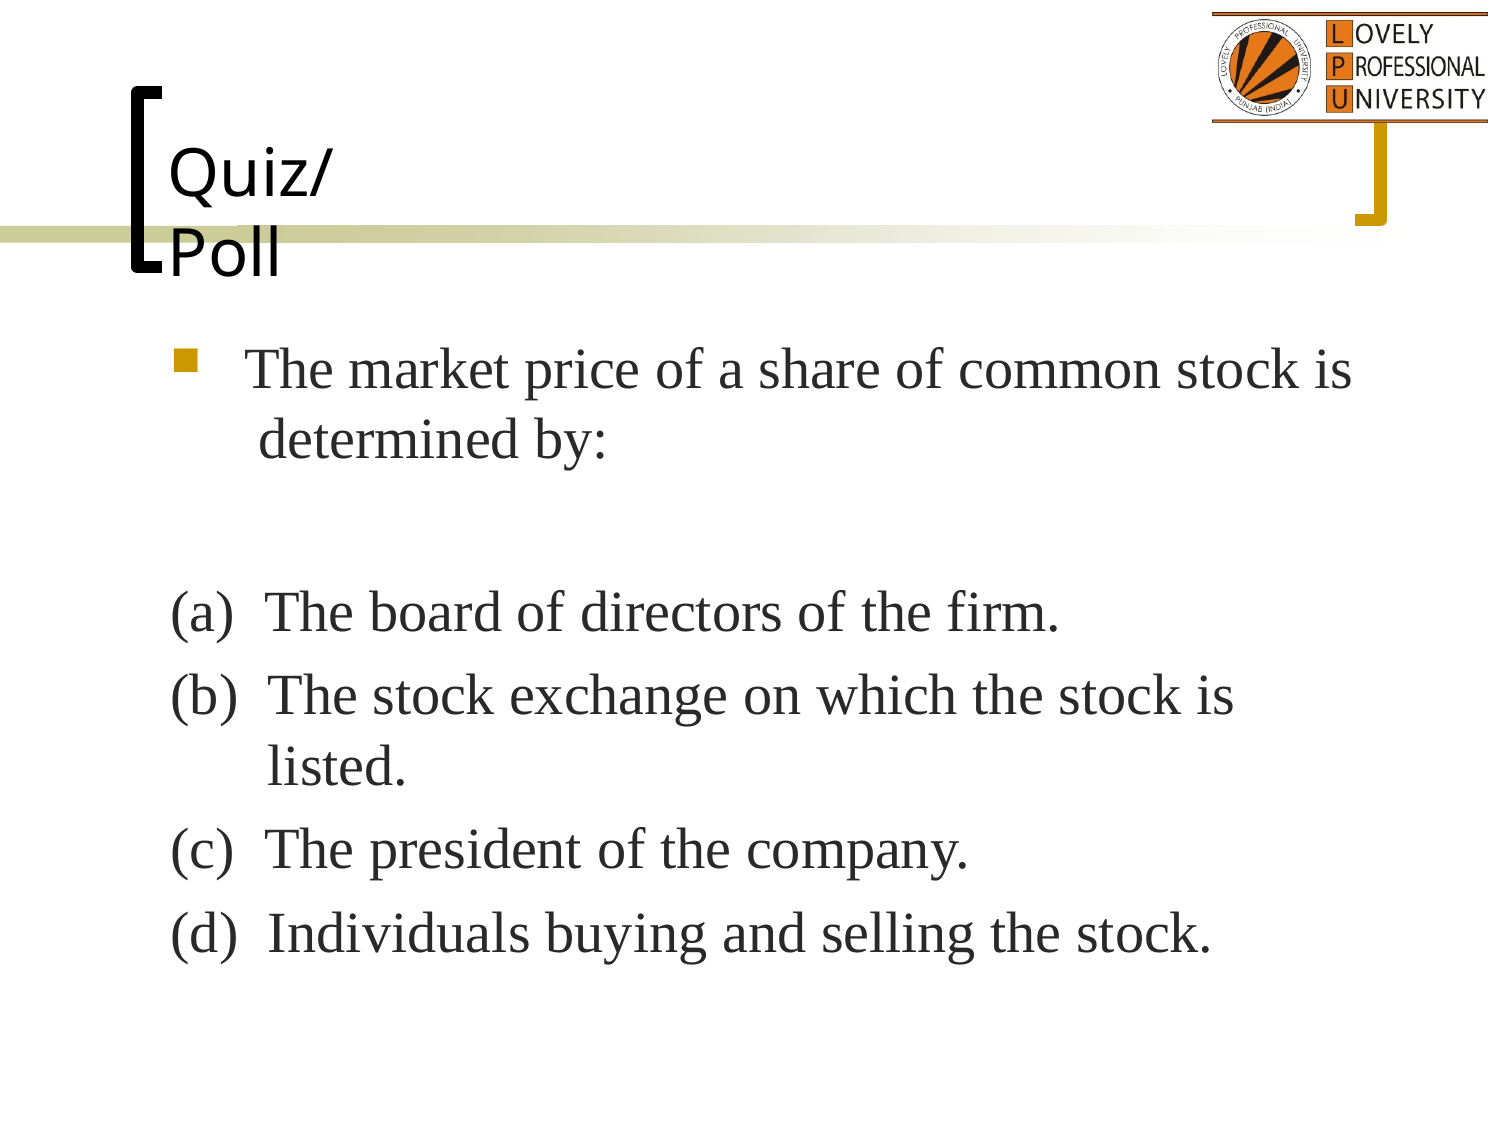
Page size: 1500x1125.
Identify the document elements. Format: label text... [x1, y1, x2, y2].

picture [1212, 12, 1488, 124]
title Quiz/Poll [165, 127, 437, 318]
picture [437, 225, 1425, 243]
list The market price of a share of common stock is determined by: The board of directors of the firm. The stock exchange on which the stock is listed. The president of the company. Individuals buying and selling the stock. [105, 328, 1395, 969]
